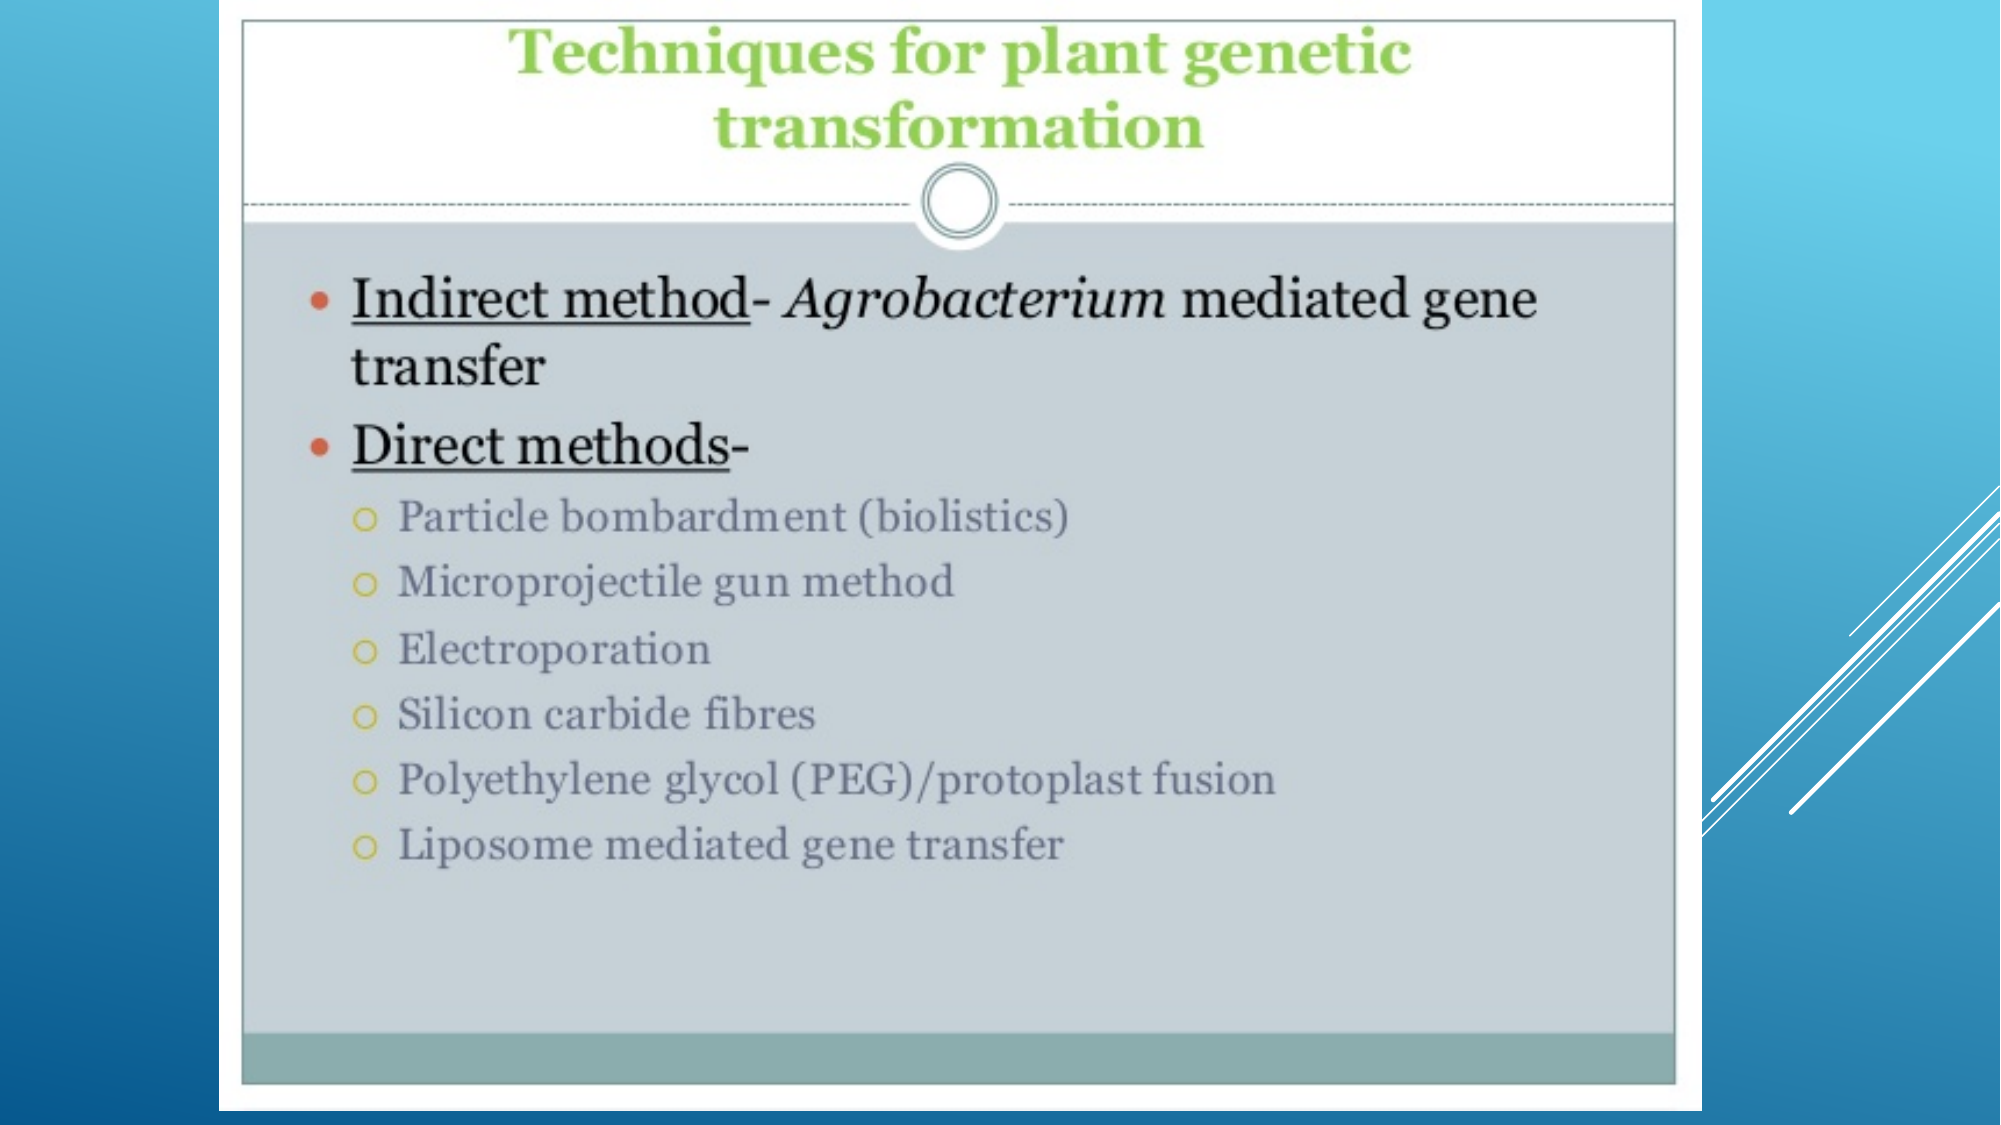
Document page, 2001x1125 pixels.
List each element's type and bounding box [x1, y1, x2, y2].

picture [219, 0, 1702, 1111]
